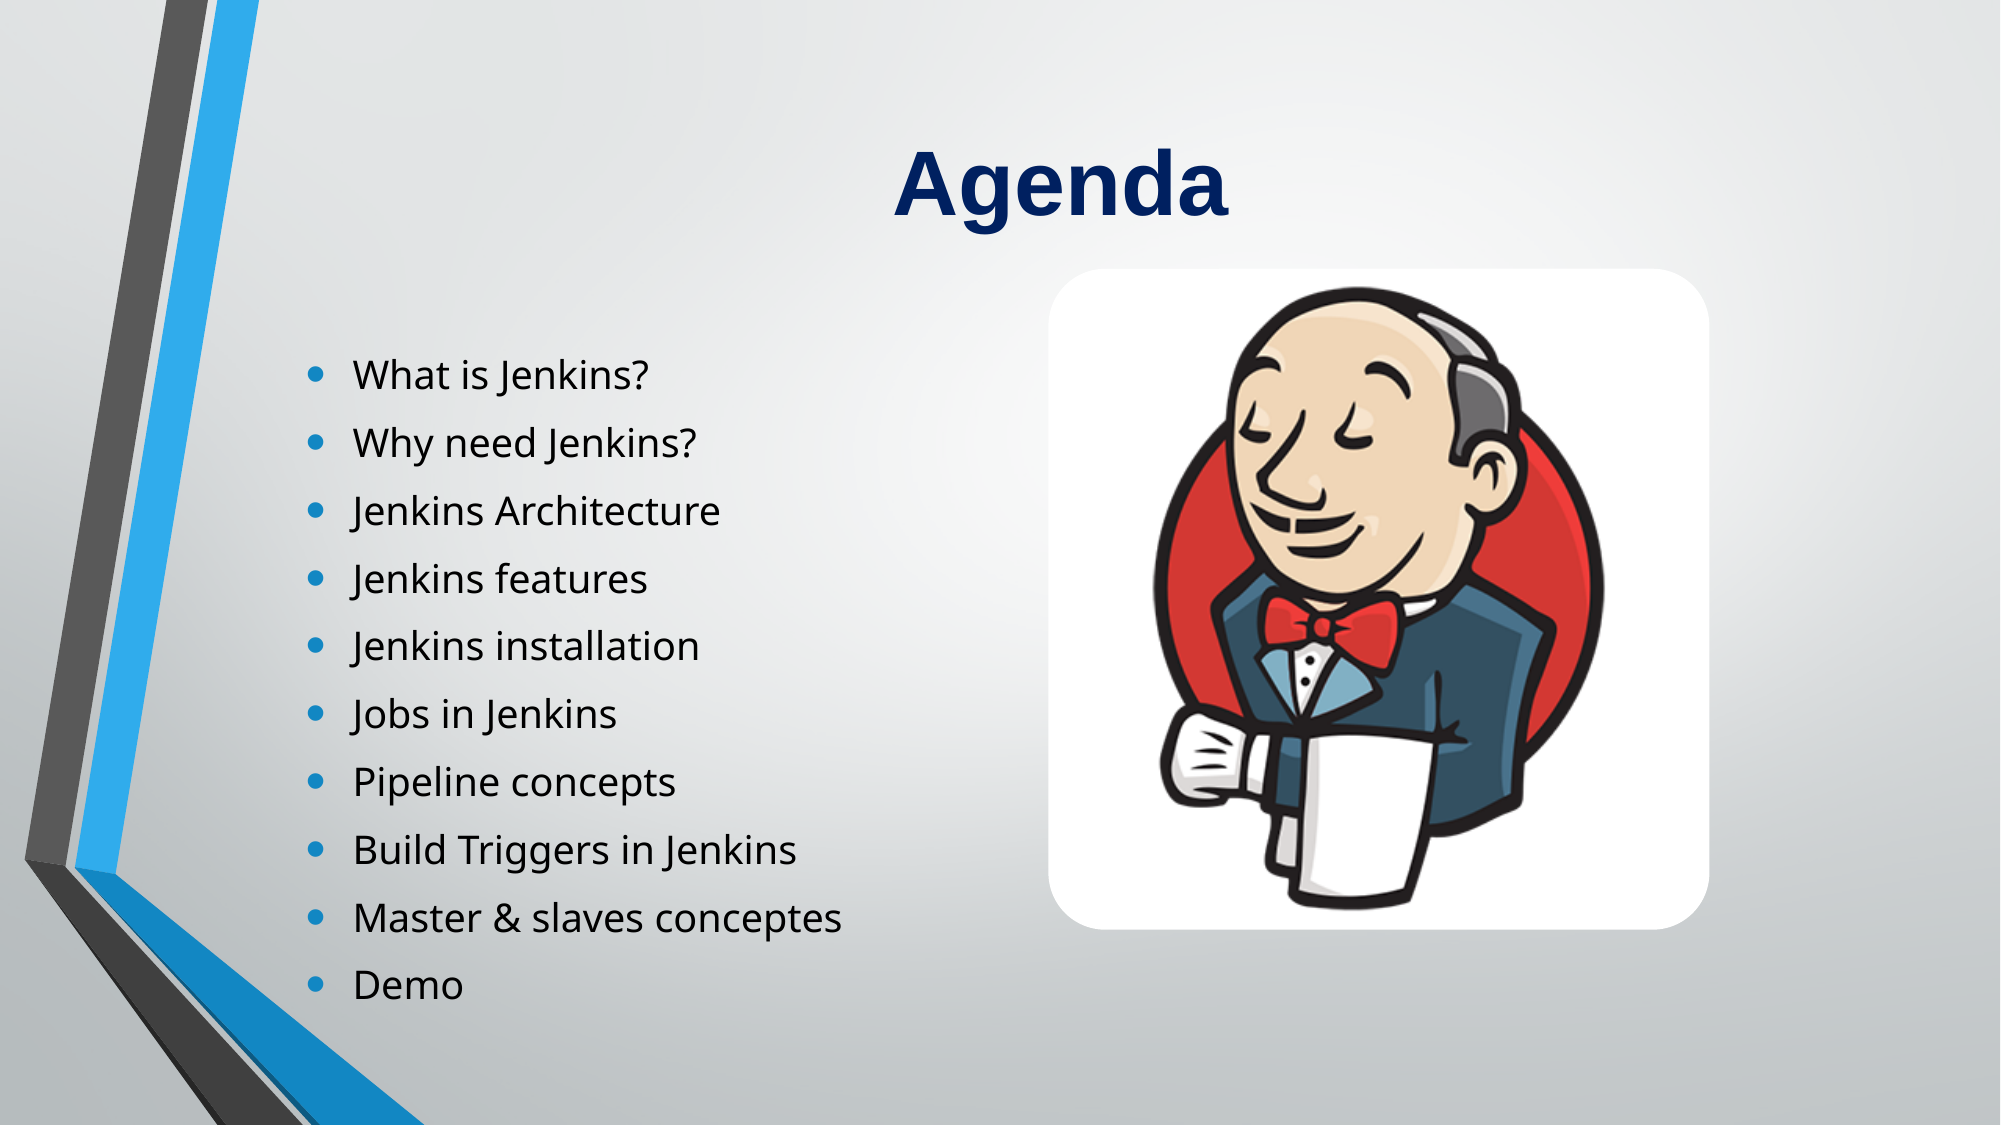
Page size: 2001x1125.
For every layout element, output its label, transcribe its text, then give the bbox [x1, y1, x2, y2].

picture [1048, 268, 1710, 930]
list What is Jenkins? Why need Jenkins? Jenkins Architecture Jenkins features Jenkins installation Jobs in Jenkins Pipeline concepts Build Triggers in Jenkins Master & slaves conceptes Demo [290, 342, 1934, 1047]
title Agenda [243, 112, 1887, 246]
